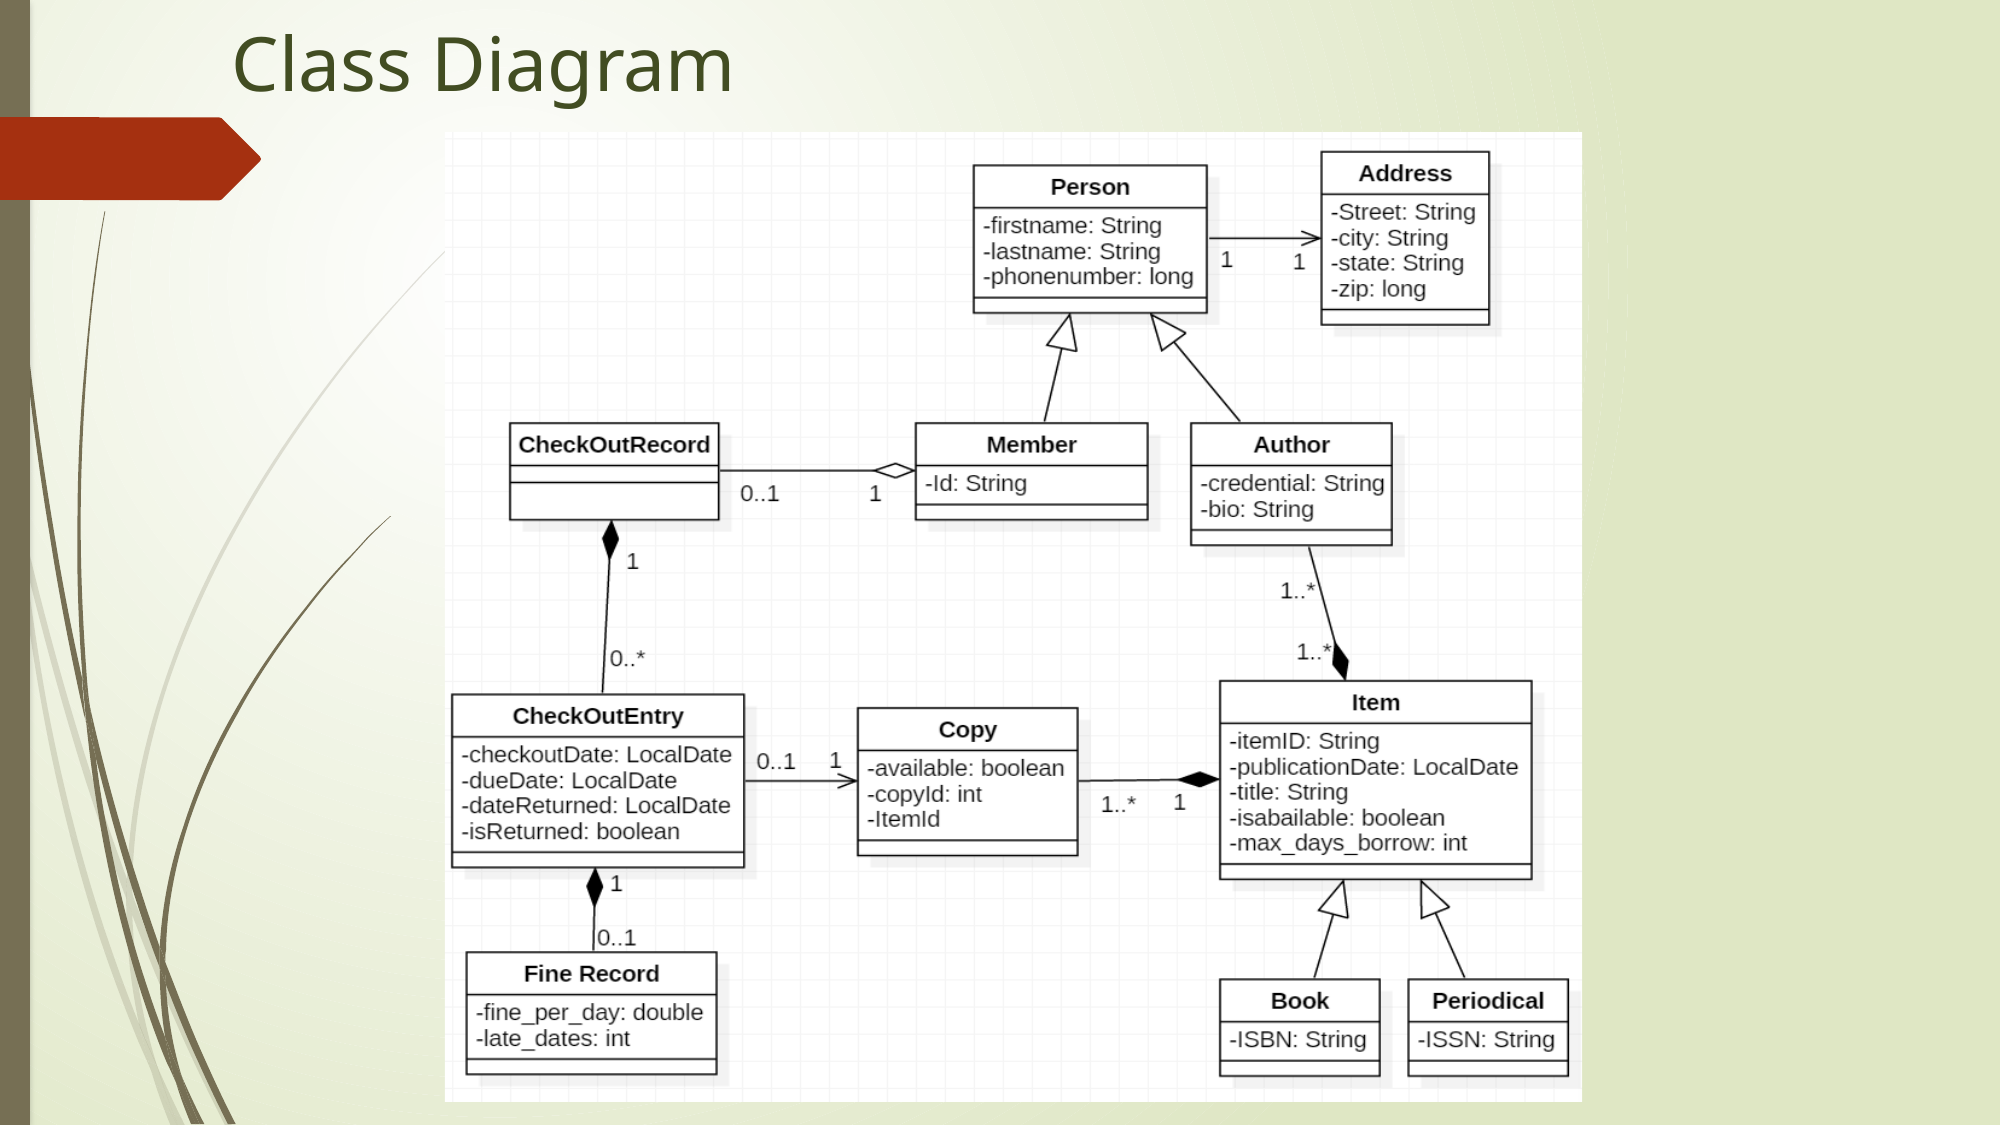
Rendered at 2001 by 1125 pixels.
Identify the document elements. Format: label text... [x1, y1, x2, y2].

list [444, 132, 1583, 1102]
text_box Class Diagram [216, 9, 1679, 133]
